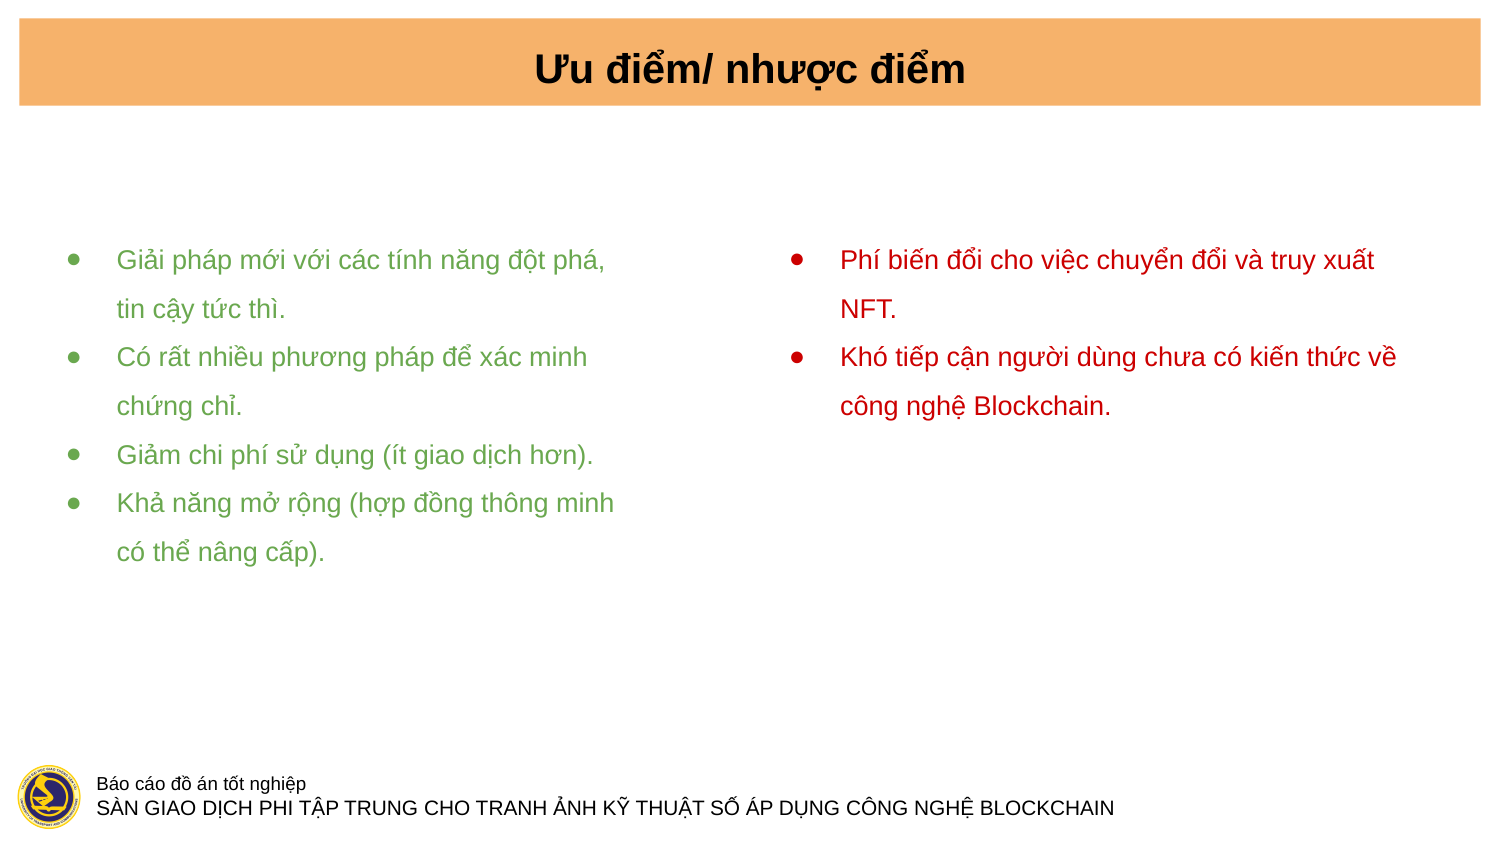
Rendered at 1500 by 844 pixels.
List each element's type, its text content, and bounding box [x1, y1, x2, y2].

text_box Phí biến đổi cho việc chuyển đổi và truy xuất NFT. Khó tiếp cận người dùng chưa có kiến thức về công nghệ Blockchain. [749, 211, 1424, 436]
text_box Giải pháp mới với các tính năng đột phá, tin cậy tức thì. Có rất nhiều phương pháp để xác minh chứng chỉ. Giảm chi phí sử dụng (ít giao dịch hơn). Khả năng mở rộng (hợp đồng thông minh có thể nâng cấp). [26, 211, 638, 583]
picture [16, 764, 82, 830]
subtitle Ưu điểm/ nhược điểm [19, 19, 1482, 107]
